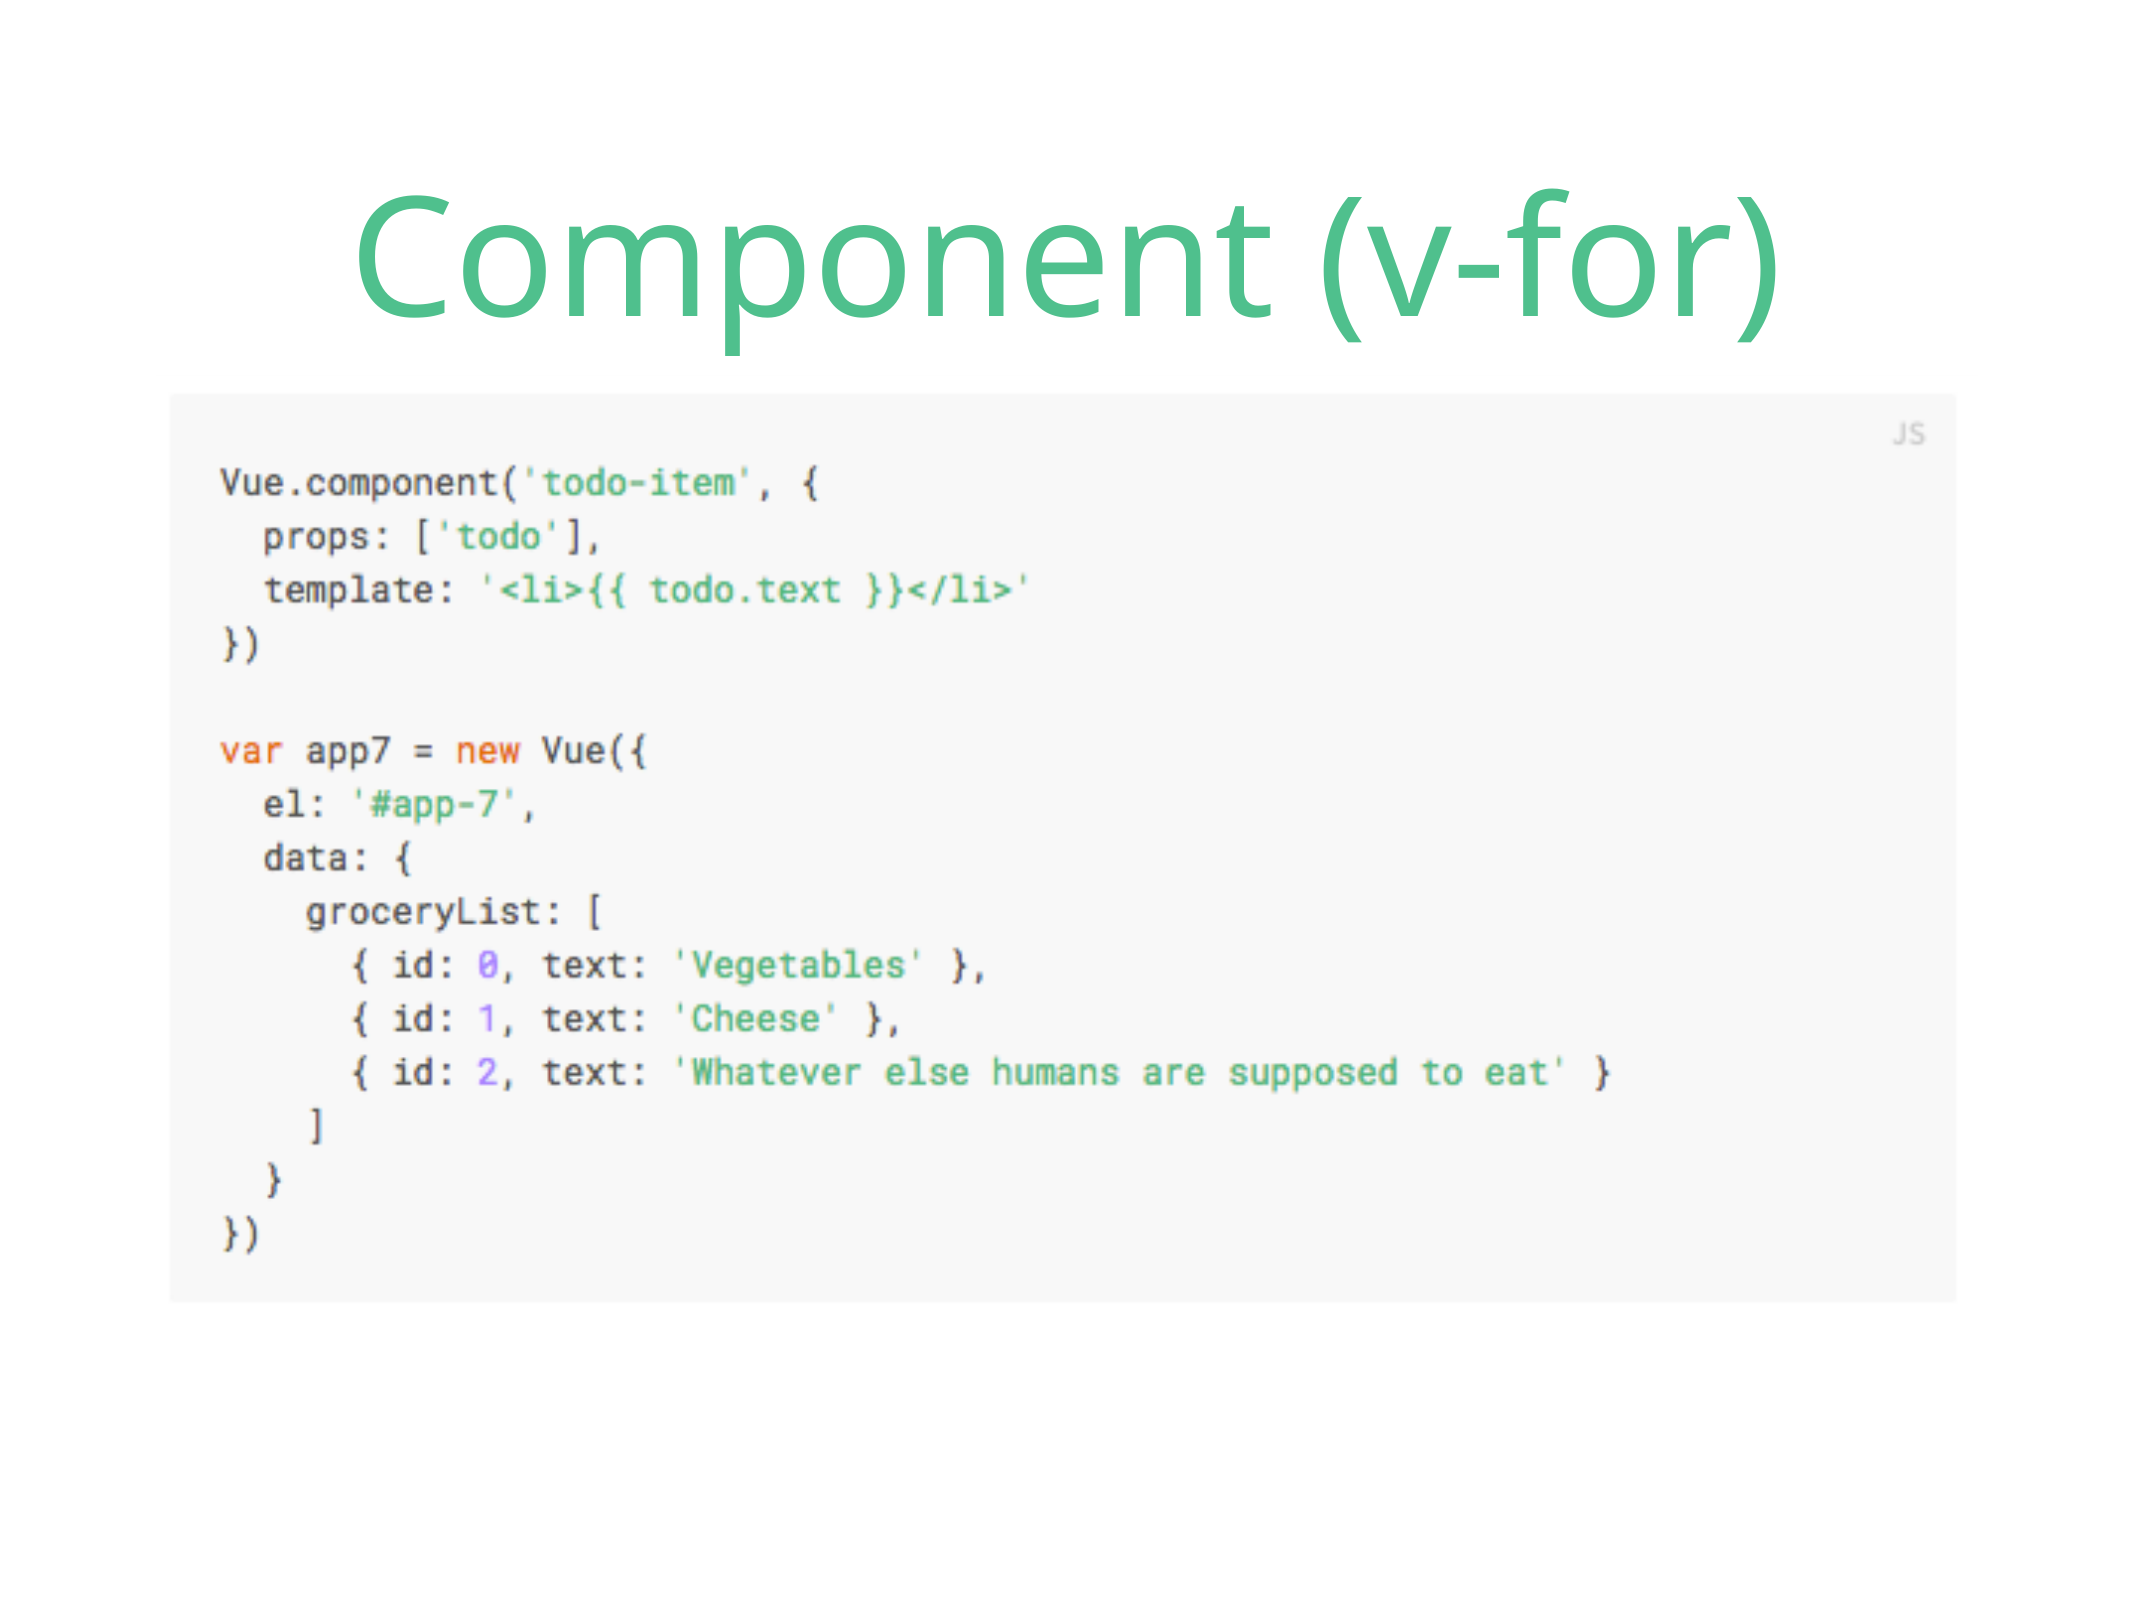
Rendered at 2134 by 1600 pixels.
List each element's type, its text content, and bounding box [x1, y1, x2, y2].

title Component (v-for) [155, 72, 1978, 373]
picture [155, 374, 1978, 1333]
